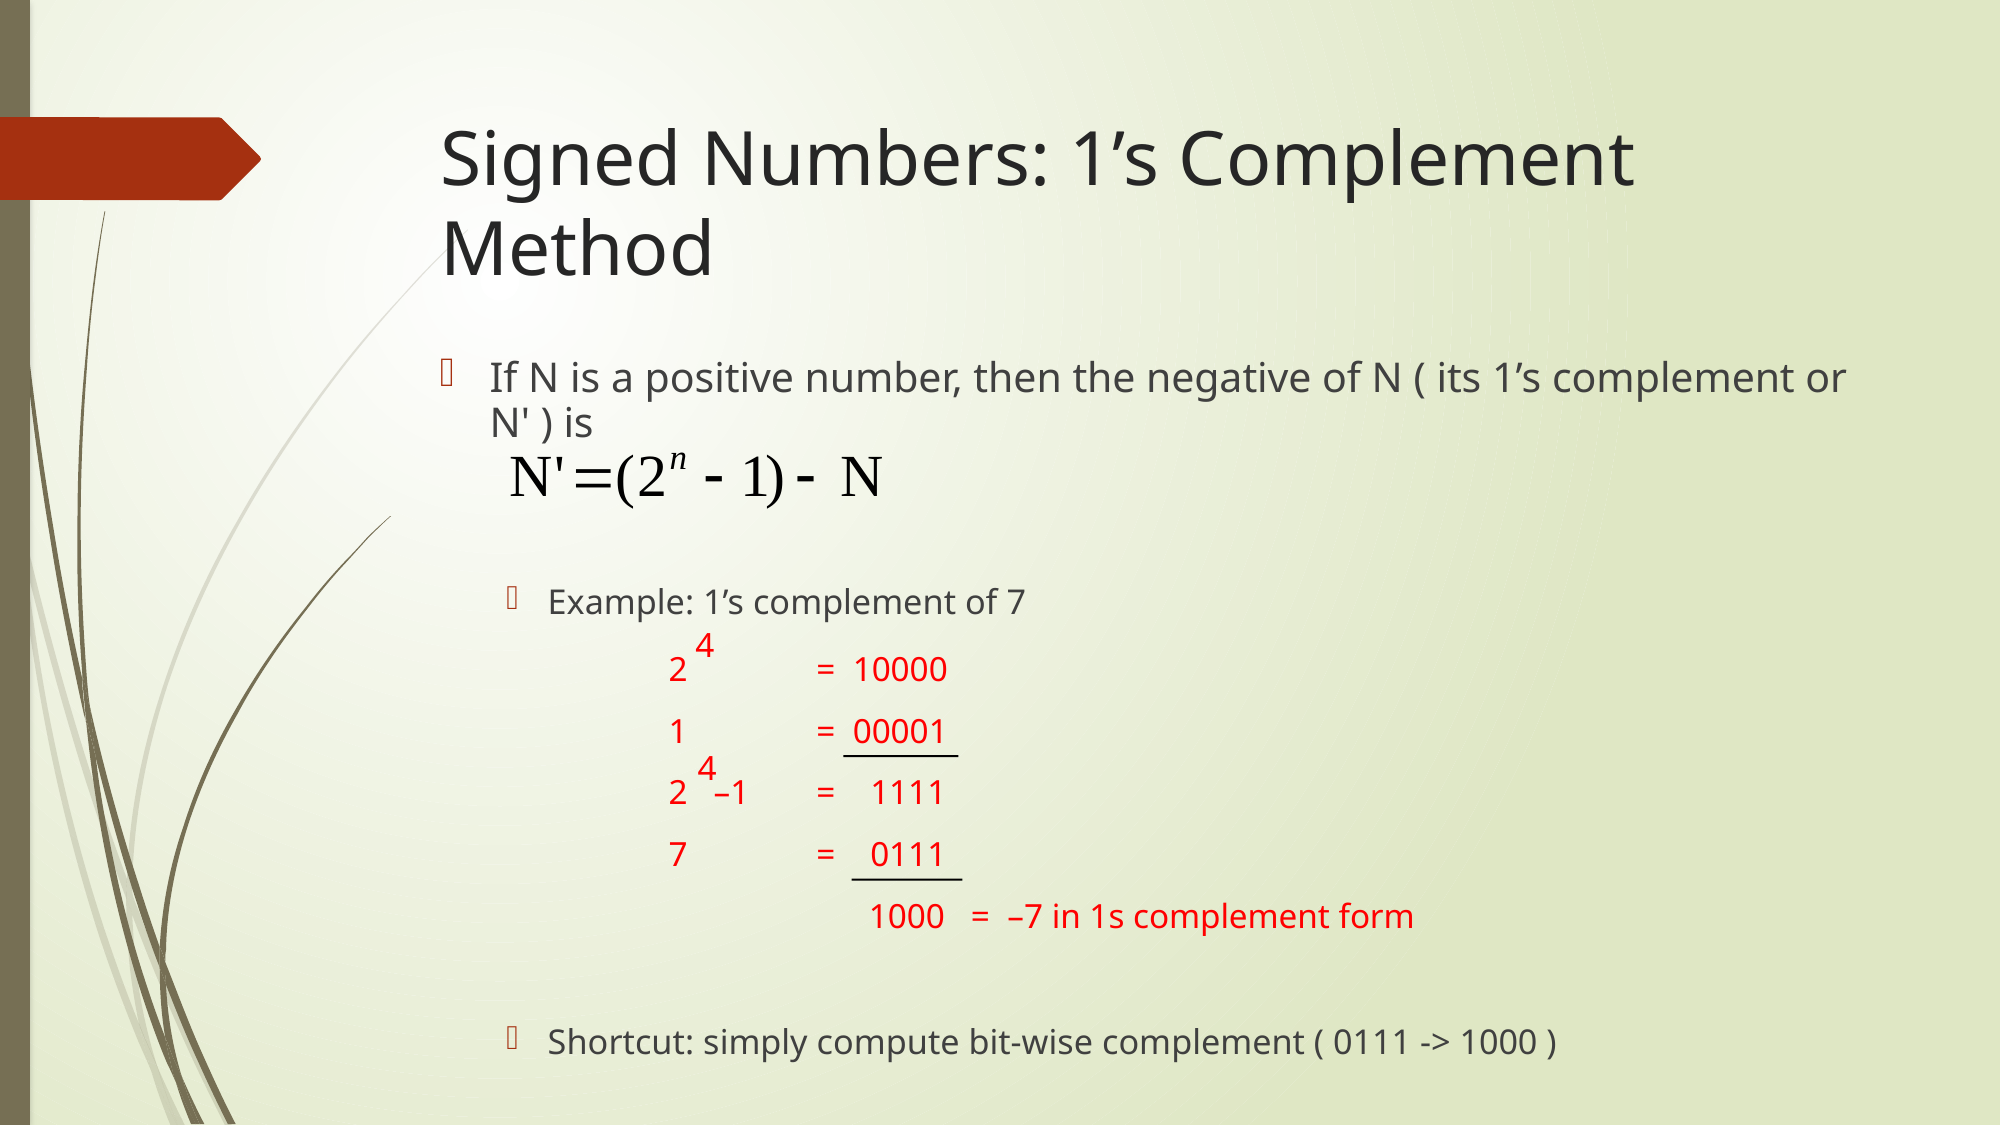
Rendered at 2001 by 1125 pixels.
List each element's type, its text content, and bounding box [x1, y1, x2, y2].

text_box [665, 615, 1486, 951]
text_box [498, 430, 894, 522]
list If N is a positive number, then the negative of N ( its 1’s complement or N' ) is Example: 1’s complement of 7 Shortcut: simply compute bit-wise complement ( 0111 -> 1000 ) [424, 350, 1888, 1074]
title Signed Numbers: 1’s Complement Method [425, 102, 1888, 313]
